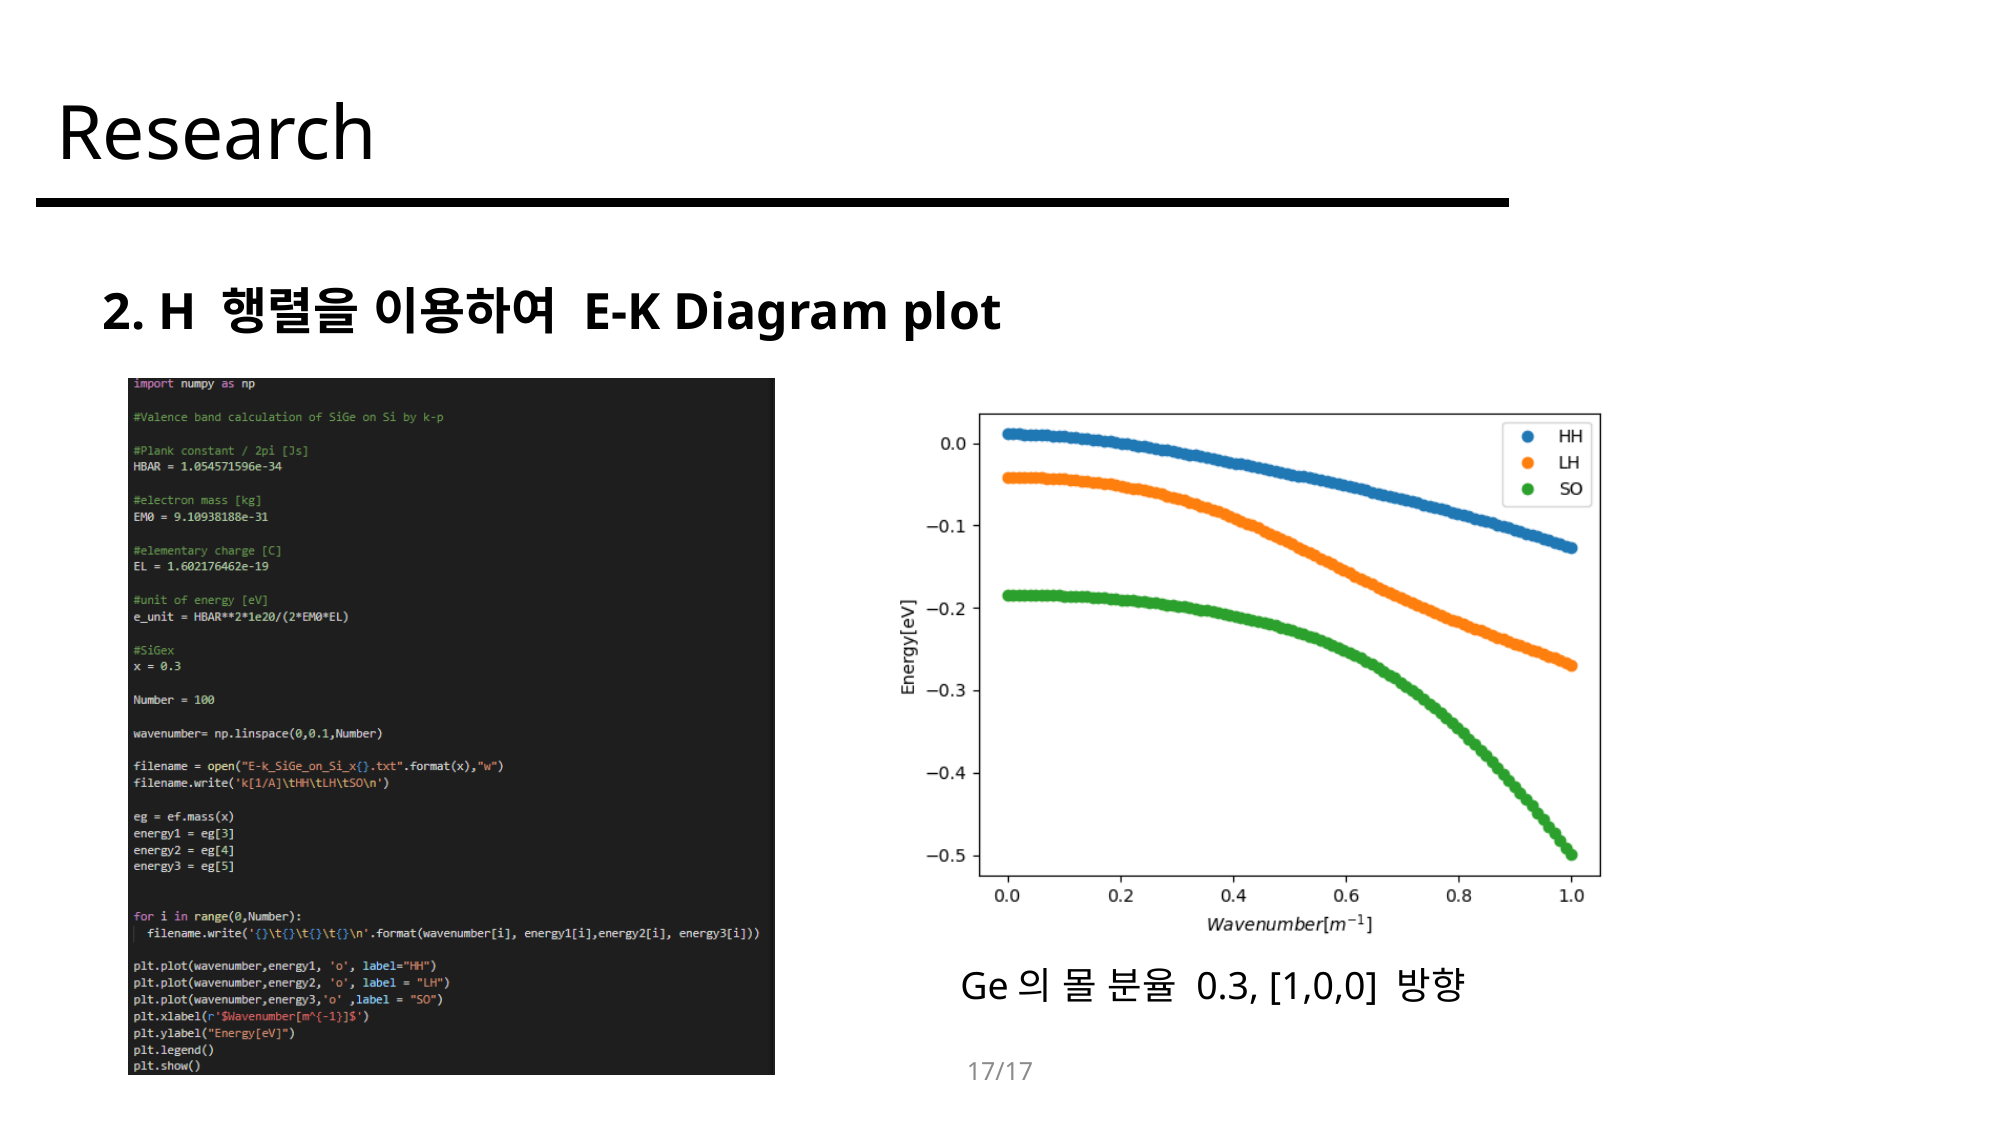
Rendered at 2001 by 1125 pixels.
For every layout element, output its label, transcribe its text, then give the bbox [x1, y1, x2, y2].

title Research [41, 75, 1504, 197]
text_box 2. H 행렬을 이용하여 E-K Diagram plot [88, 272, 1132, 347]
picture [879, 341, 1680, 942]
slide_number 17 [774, 1042, 1225, 1103]
picture [128, 378, 775, 1075]
text_box Ge의 몰 분율 0.3, [1,0,0] 방향 [945, 954, 1907, 1015]
